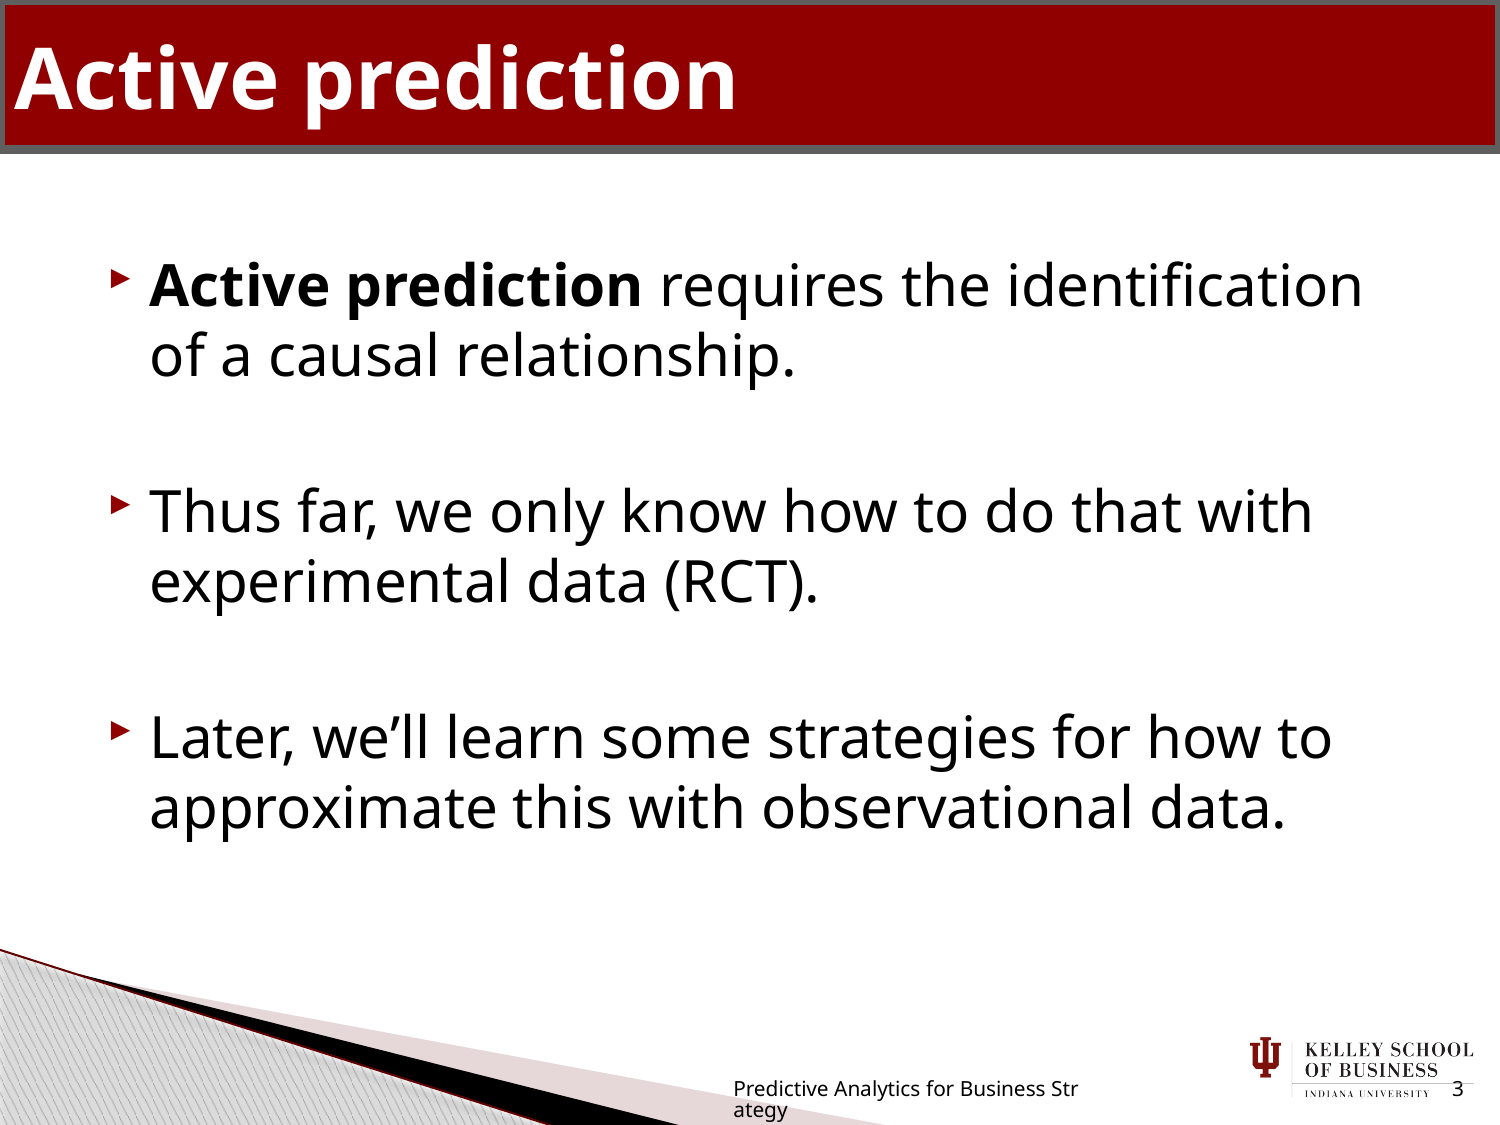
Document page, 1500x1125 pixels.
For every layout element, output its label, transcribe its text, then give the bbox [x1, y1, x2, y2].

picture [1249, 1037, 1476, 1101]
slide_number 3 [1468, 1107, 1479, 1112]
title Active prediction [0, 0, 1500, 154]
footer Predictive Analytics for Business Strategy [718, 1051, 1105, 1112]
list Active prediction requires the identification of a causal relationship. Thus far, we only know how to do that with experimental data (RCT). Later, we’ll learn some strategies for how to approximate this with observational data. [75, 162, 1425, 988]
